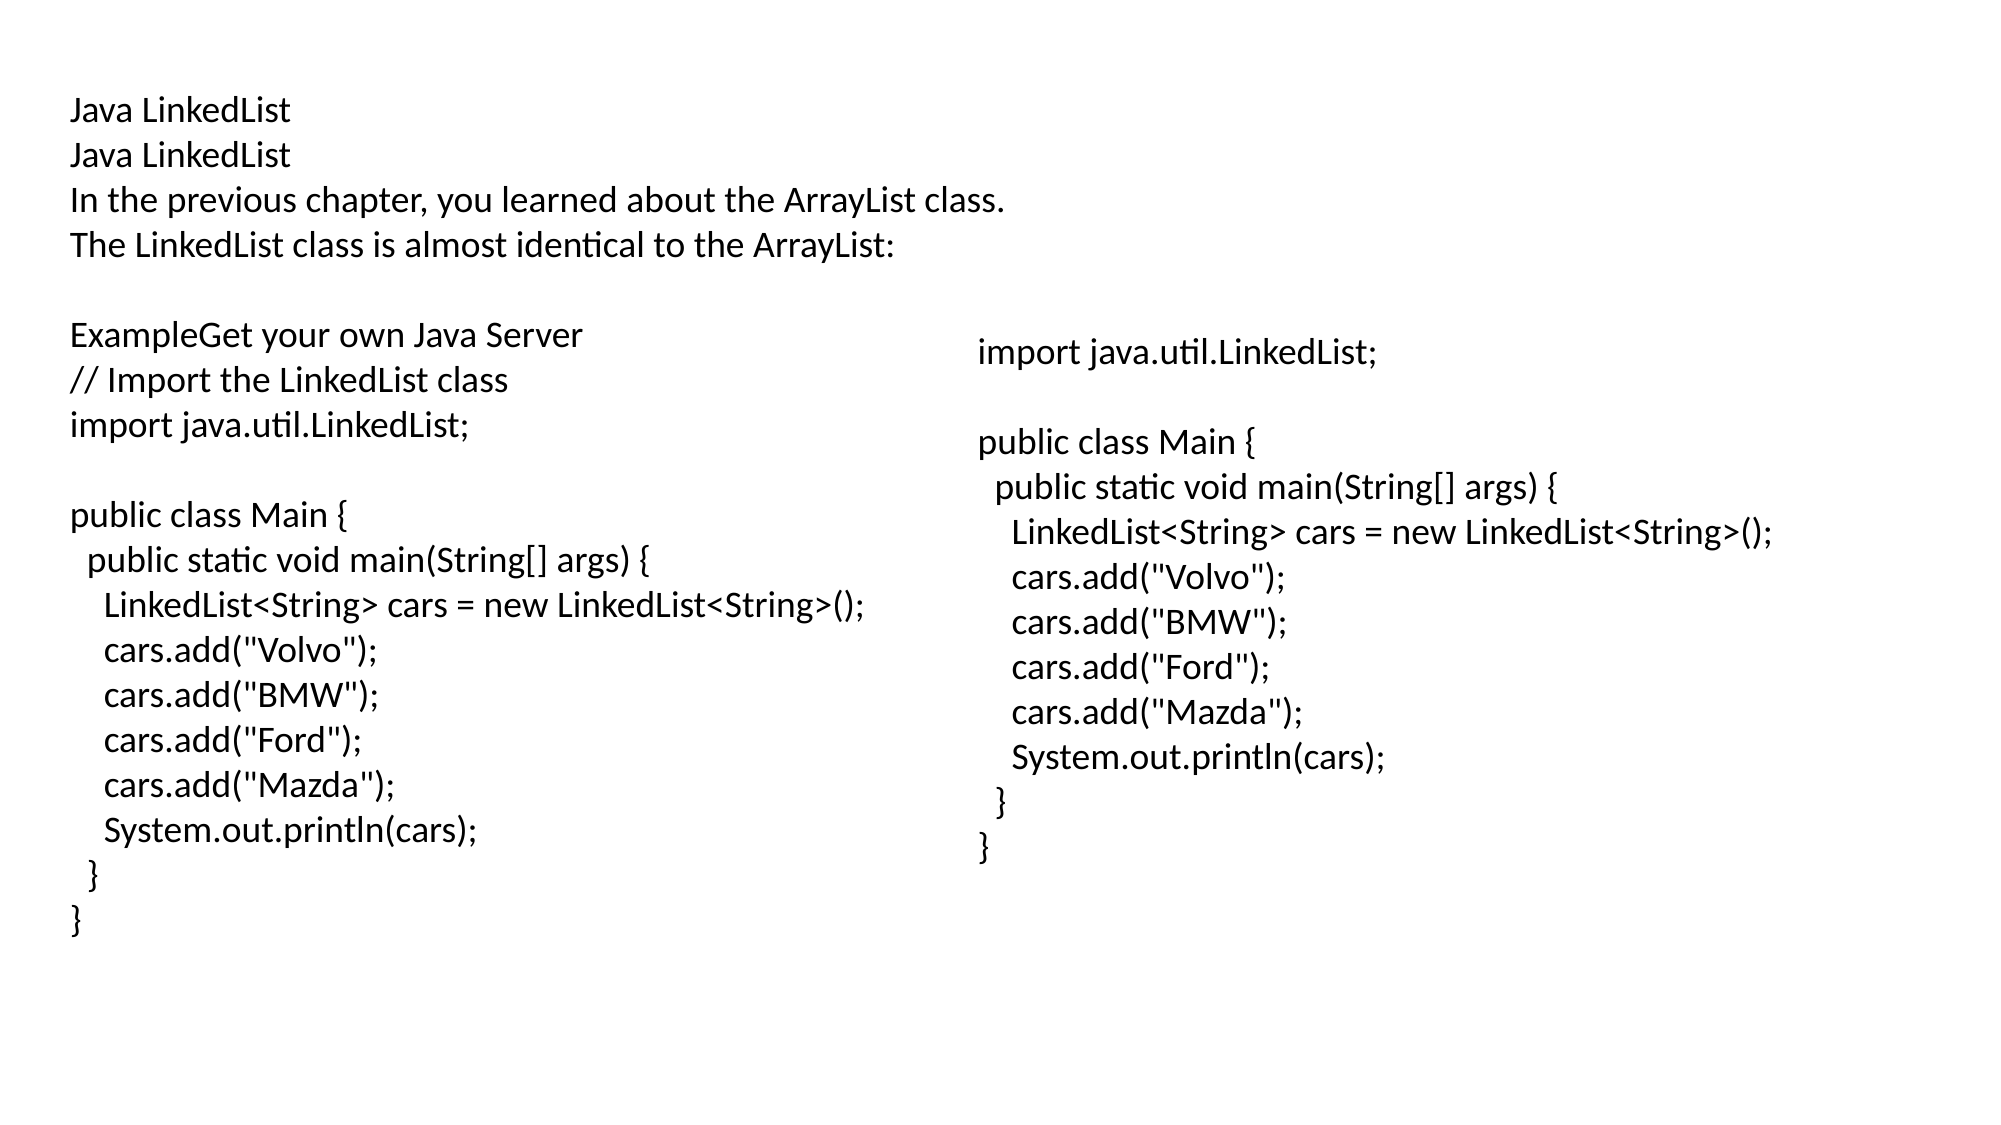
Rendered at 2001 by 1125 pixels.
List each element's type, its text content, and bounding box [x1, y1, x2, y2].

text_box import java.util.LinkedList; public class Main { public static void main(String[] args) { LinkedList<String> cars = new LinkedList<String>(); cars.add("Volvo"); cars.add("BMW"); cars.add("Ford"); cars.add("Mazda"); System.out.println(cars); } } [962, 319, 1963, 875]
text_box Java LinkedList Java LinkedList In the previous chapter, you learned about the ArrayList class. The LinkedList class is almost identical to the ArrayList: ExampleGet your own Java Server // Import the LinkedList class import java.util.LinkedList; public class Main { public static void main(String[] args) { LinkedList<String> cars = new LinkedList<String>(); cars.add("Volvo"); cars.add("BMW"); cars.add("Ford"); cars.add("Mazda"); System.out.println(cars); } } [55, 77, 1055, 993]
